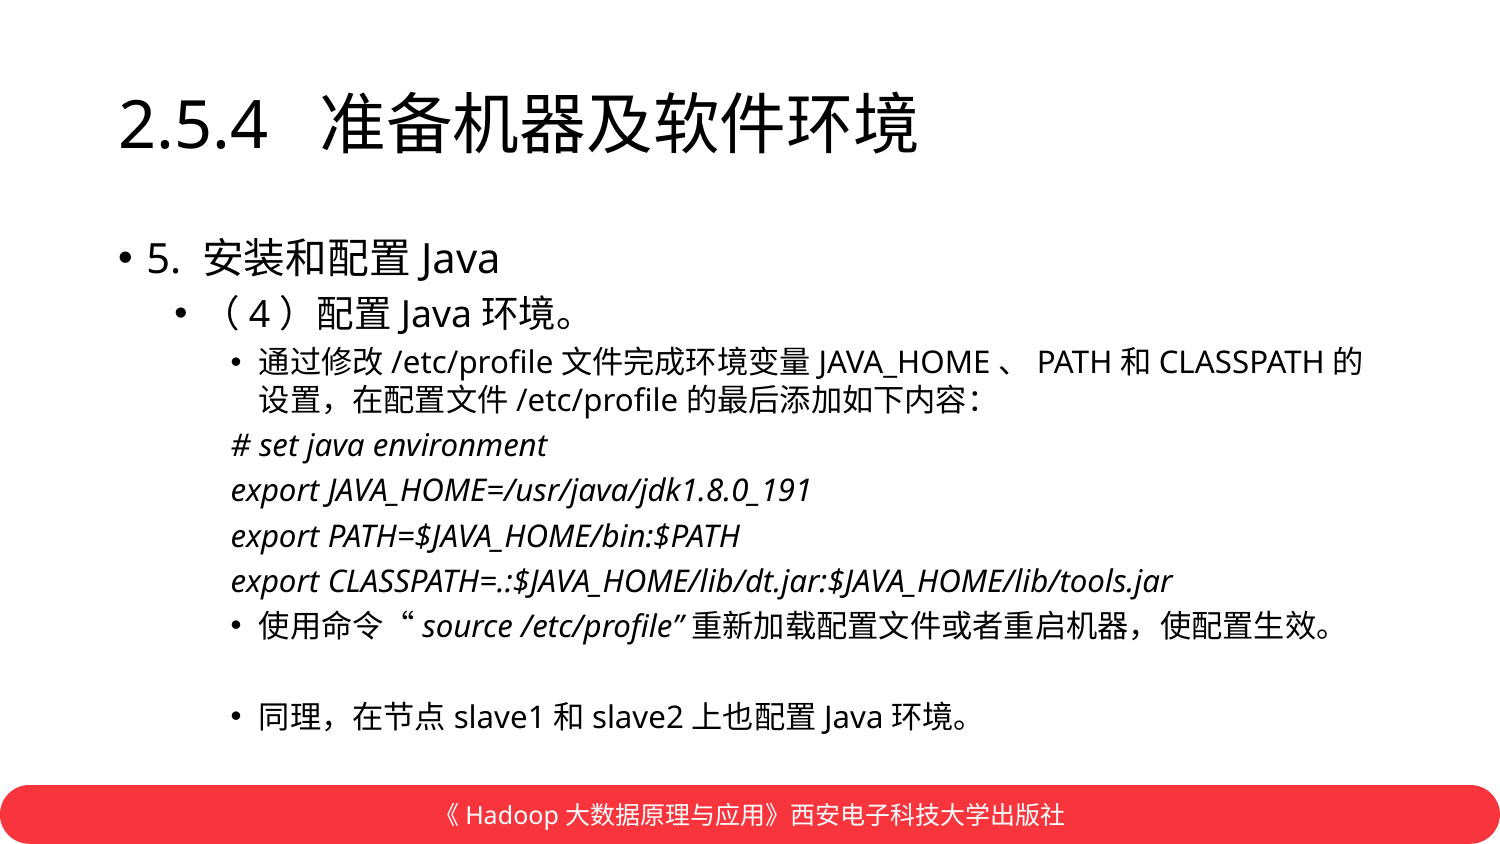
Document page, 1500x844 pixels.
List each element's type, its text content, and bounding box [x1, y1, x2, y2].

list 5. 安装和配置Java （4）配置Java环境。 通过修改/etc/profile文件完成环境变量JAVA_HOME、PATH和CLASSPATH的设置，在配置文件/etc/profile的最后添加如下内容： # set java environment export JAVA_HOME=/usr/java/jdk1.8.0_191 export PATH=$JAVA_HOME/bin:$PATH export CLASSPATH=.:$JAVA_HOME/lib/dt.jar:$JAVA_HOME/lib/tools.jar 使用命令“source /etc/profile”重新加载配置文件或者重启机器，使配置生效。 同理，在节点slave1和slave2上也配置Java环境。 [103, 224, 1397, 760]
title 2.5.4 准备机器及软件环境 [103, 44, 1397, 208]
